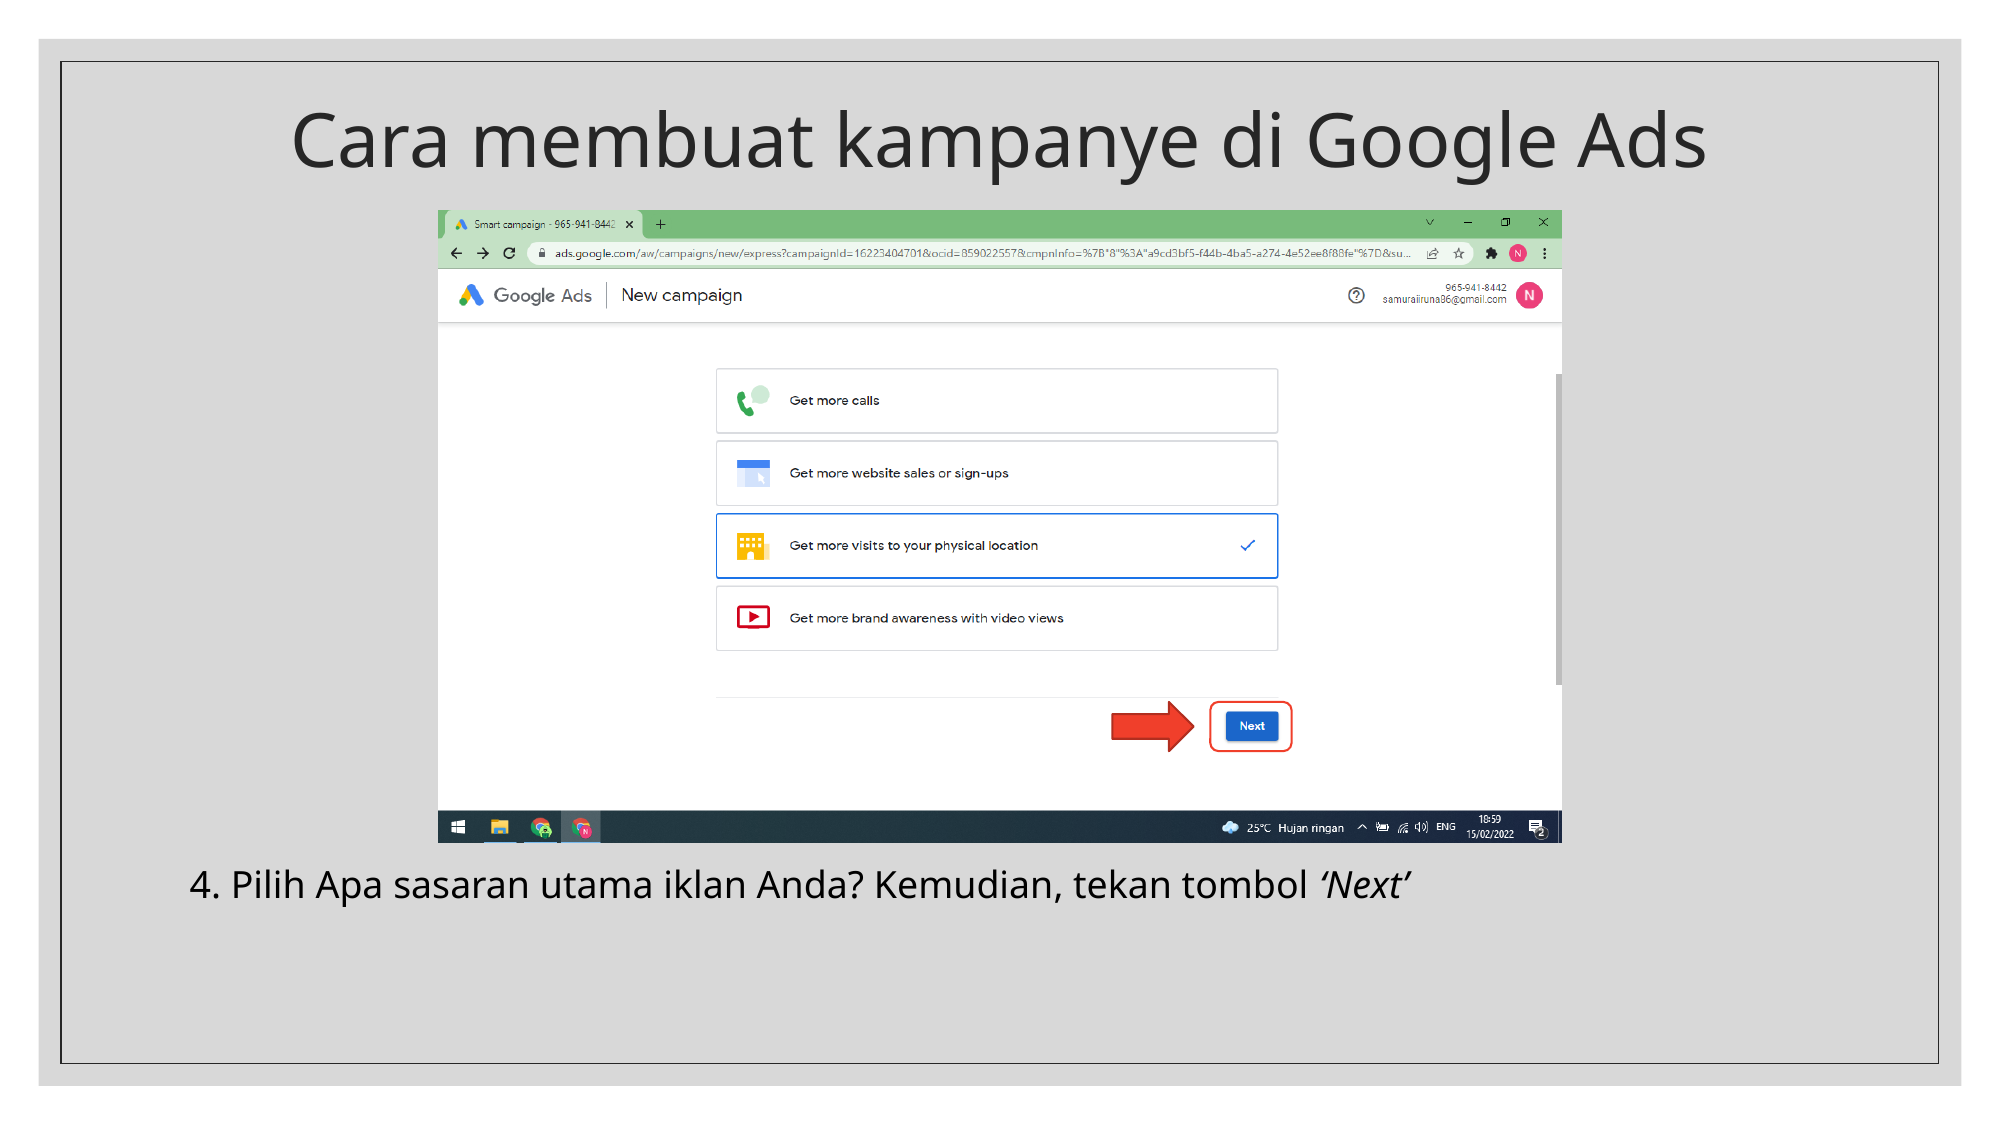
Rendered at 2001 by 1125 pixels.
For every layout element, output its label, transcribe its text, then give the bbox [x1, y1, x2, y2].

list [438, 210, 1562, 843]
title Cara membuat kampanye di Google Ads [174, 75, 1825, 211]
text_box 4. Pilih Apa sasaran utama iklan Anda? Kemudian, tekan tombol ‘Next’ [174, 853, 1825, 913]
